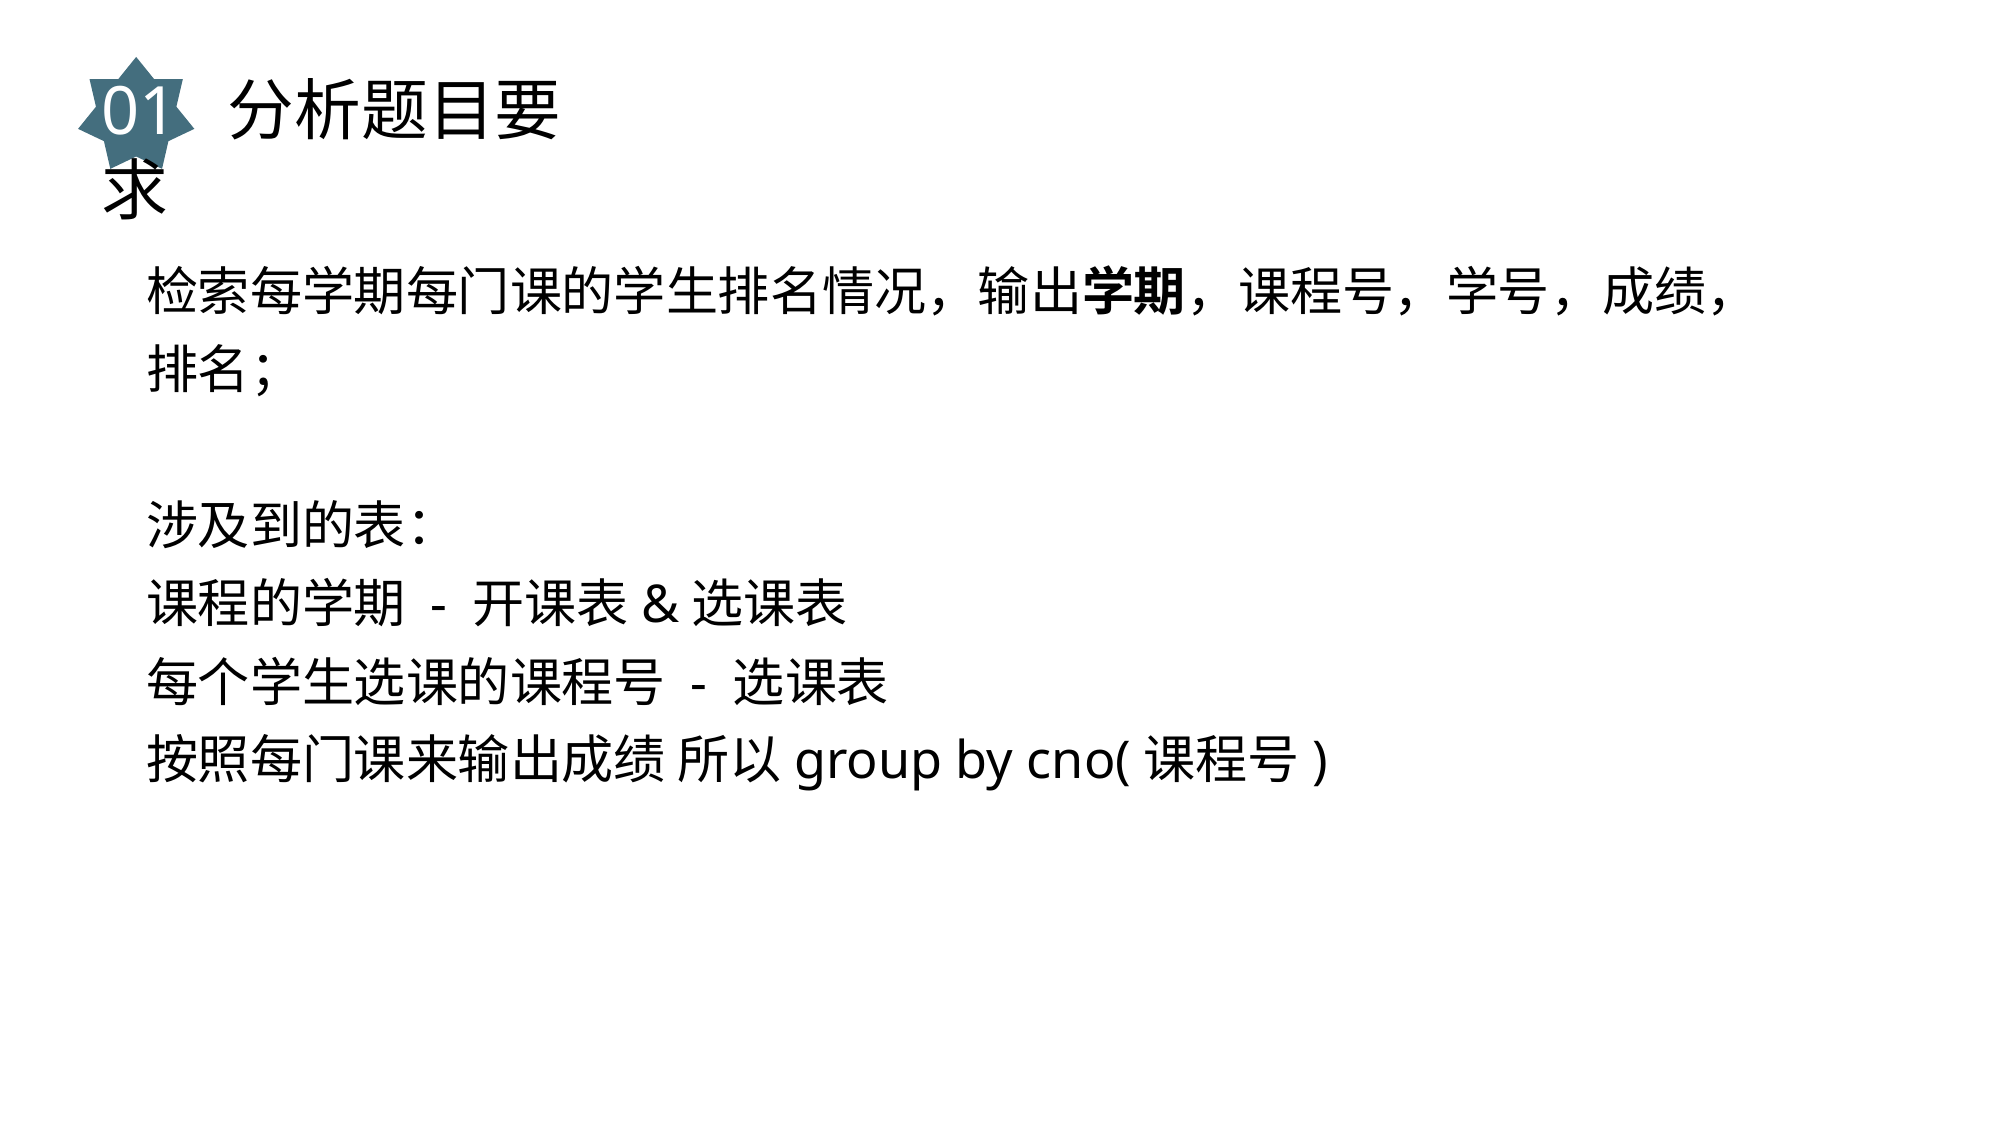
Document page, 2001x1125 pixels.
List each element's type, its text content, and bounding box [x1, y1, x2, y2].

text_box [77, 56, 639, 169]
text_box 检索每学期每门课的学生排名情况，输出学期，课程号，学号，成绩，排名； 涉及到的表： 课程的学期 - 开课表&选课表 每个学生选课的课程号 - 选课表 按照每门课来输出成绩 所以group by cno(课程号) [131, 235, 1774, 1125]
